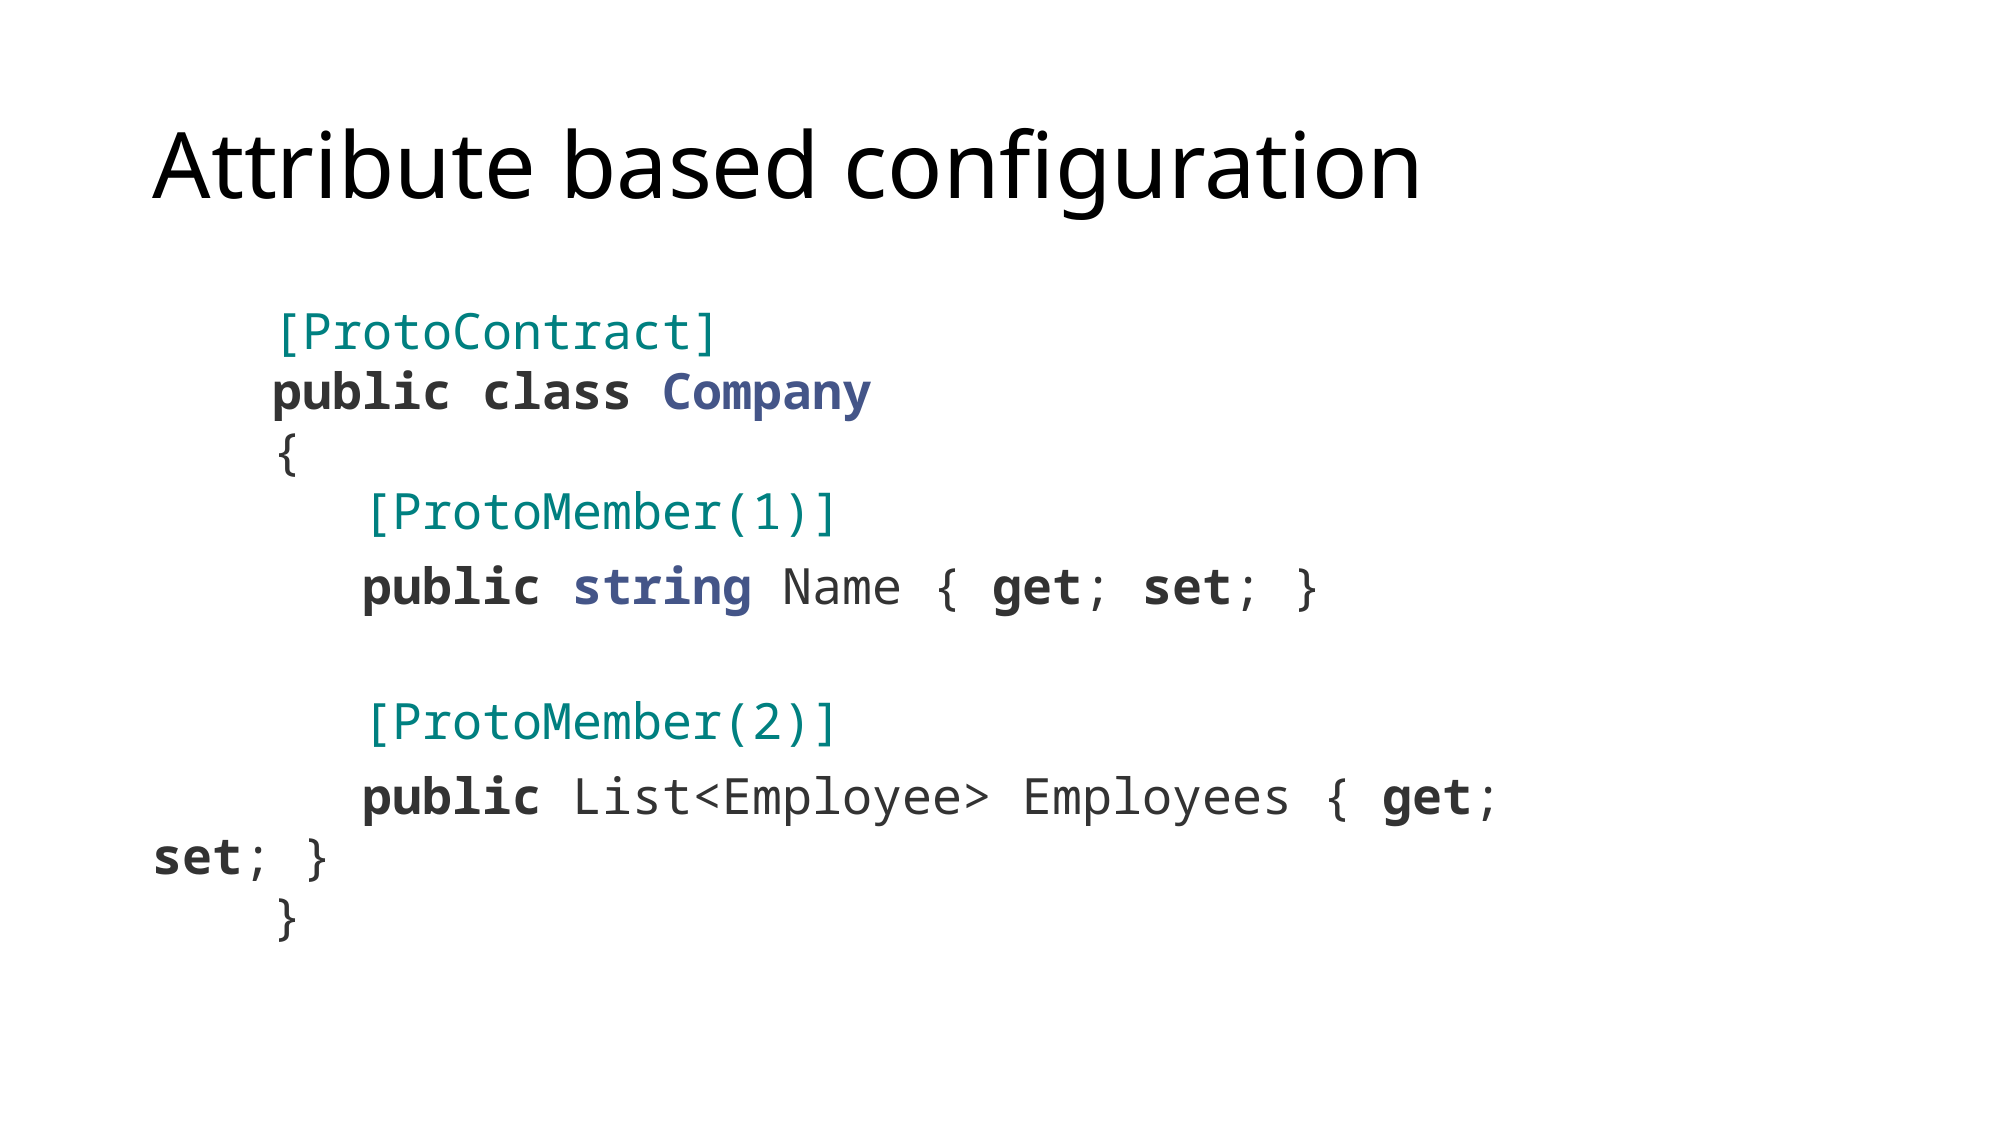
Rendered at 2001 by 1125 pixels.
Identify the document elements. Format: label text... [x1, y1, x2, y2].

title Attribute based configuration [137, 59, 1863, 278]
list [ProtoContract] public class Company { [ProtoMember(1)] public string Name { get; set; } [ProtoMember(2)] public List<Employee> Employees { get; set; } } [137, 299, 1646, 945]
